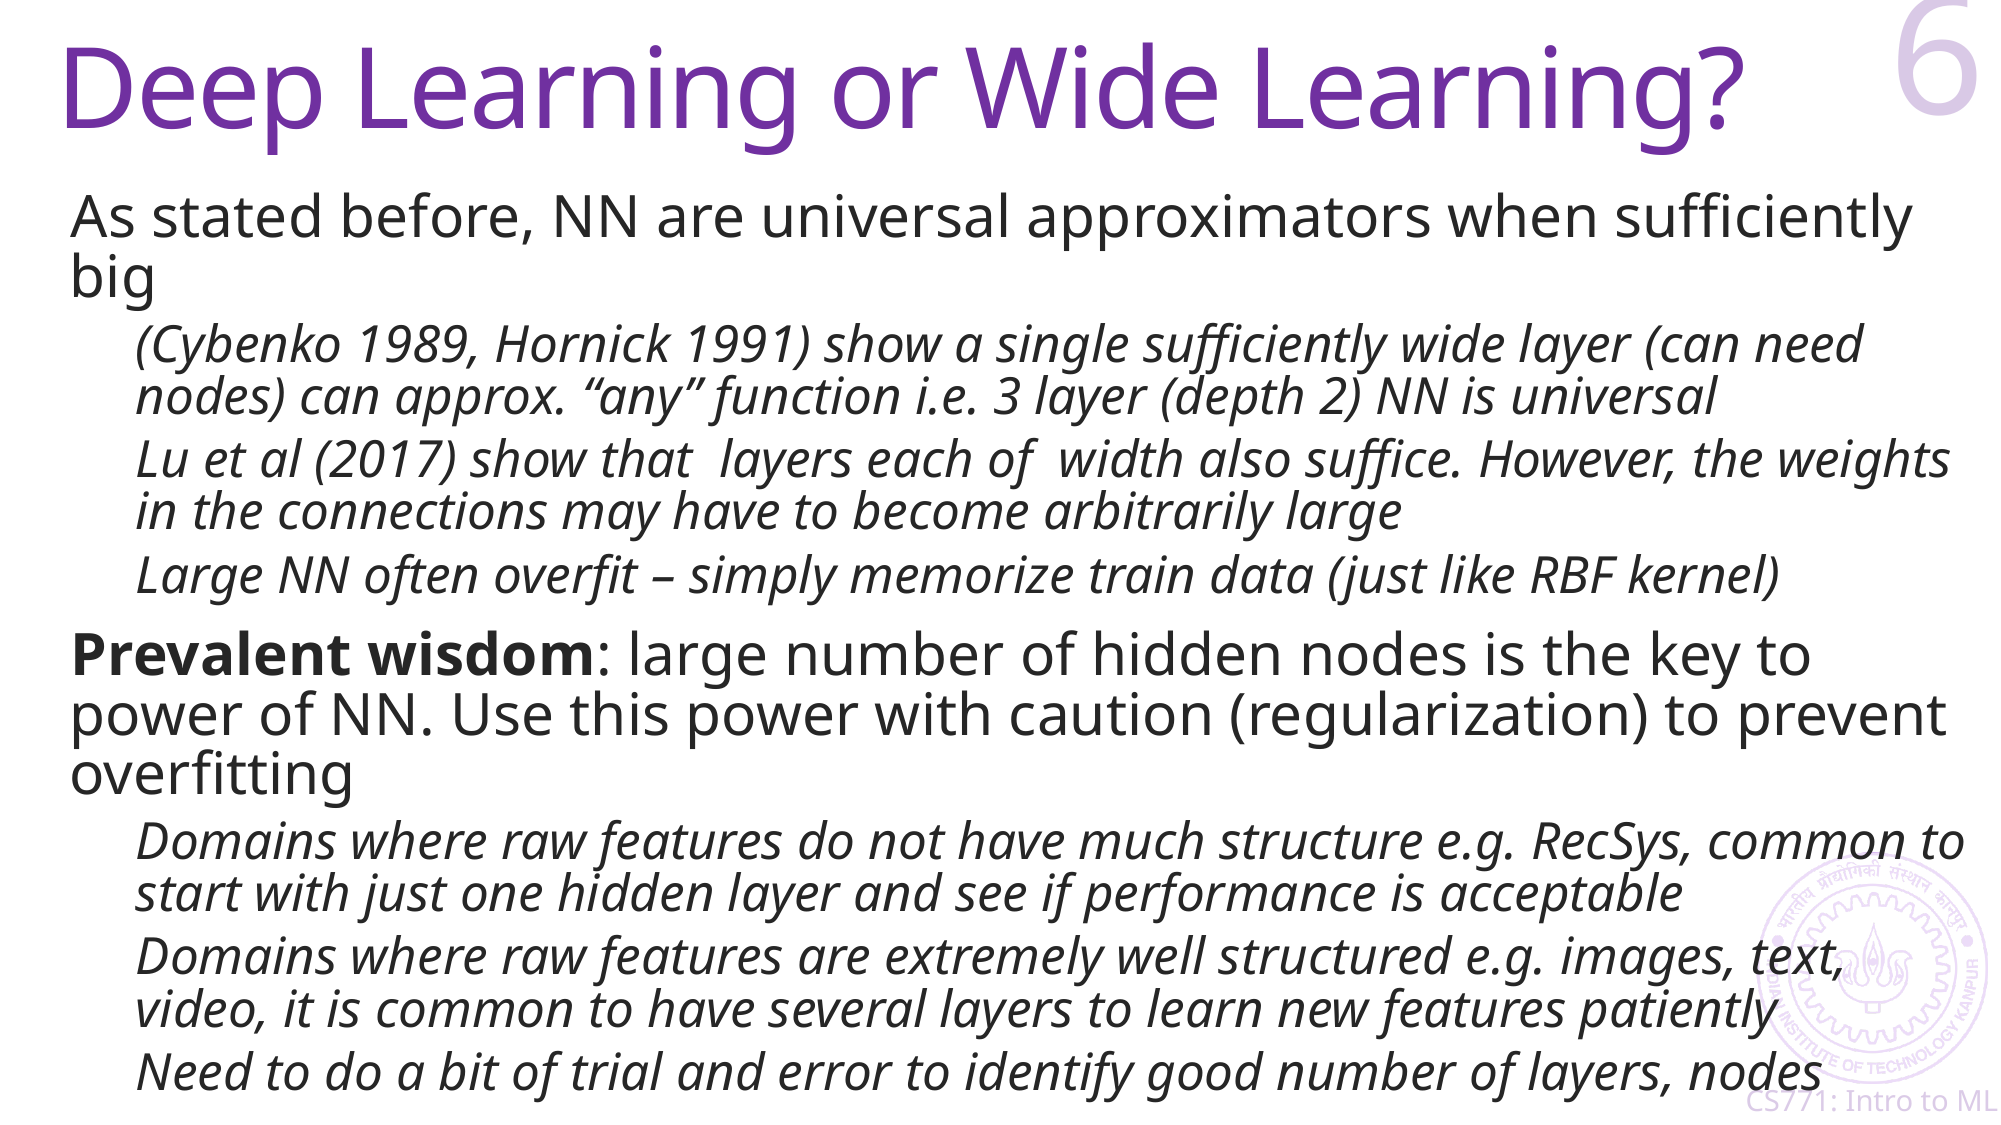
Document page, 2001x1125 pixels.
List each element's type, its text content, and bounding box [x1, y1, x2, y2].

title Deep Learning or Wide Learning? [41, 5, 1945, 183]
slide_number 6 [1520, 6, 2000, 183]
